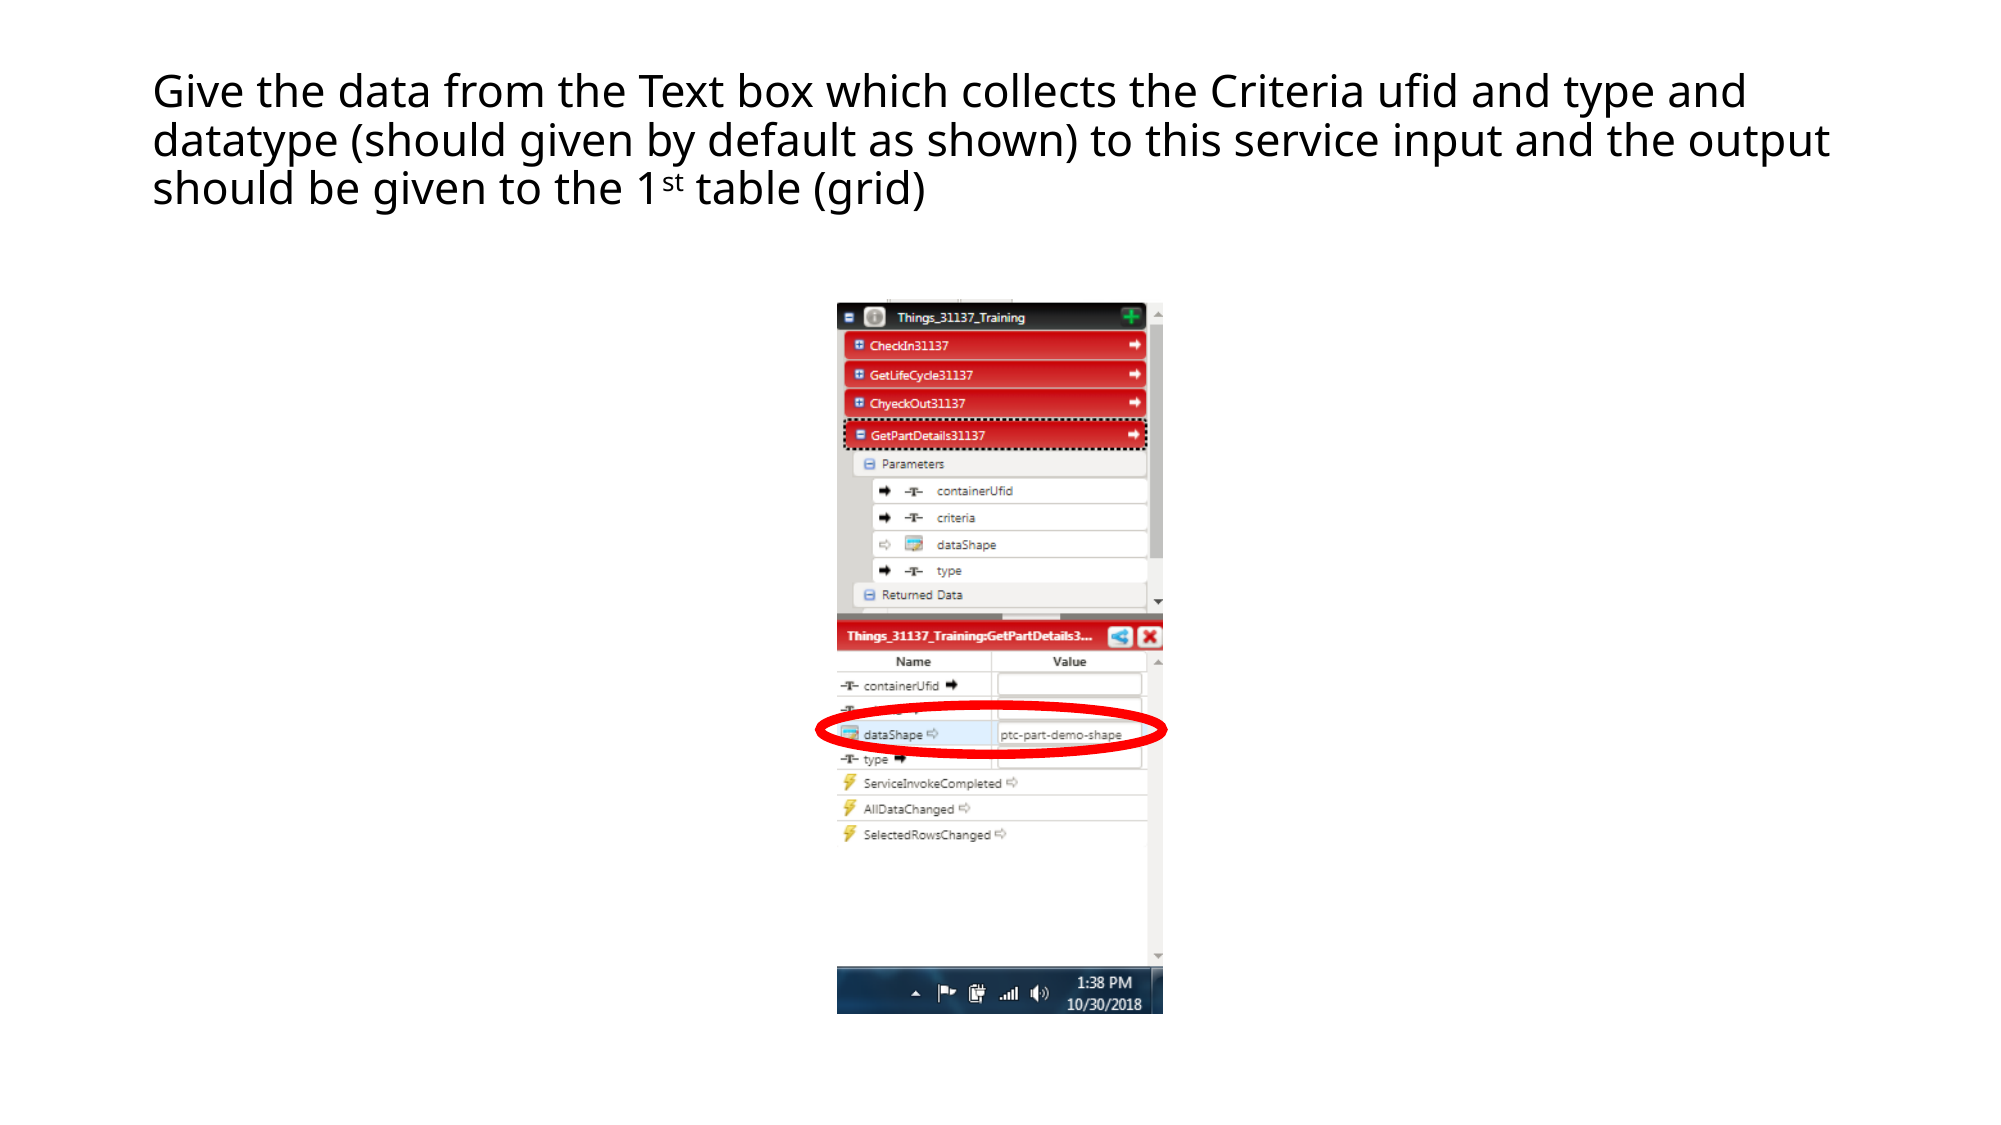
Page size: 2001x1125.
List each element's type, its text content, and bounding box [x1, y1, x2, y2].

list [837, 299, 1163, 1014]
text_box [818, 717, 837, 742]
title Give the data from the Text box which collects the Criteria ufid and type and datatype (should given by default as shown) to this service input and the output should be given to the 1st table (grid) [137, 59, 1863, 278]
